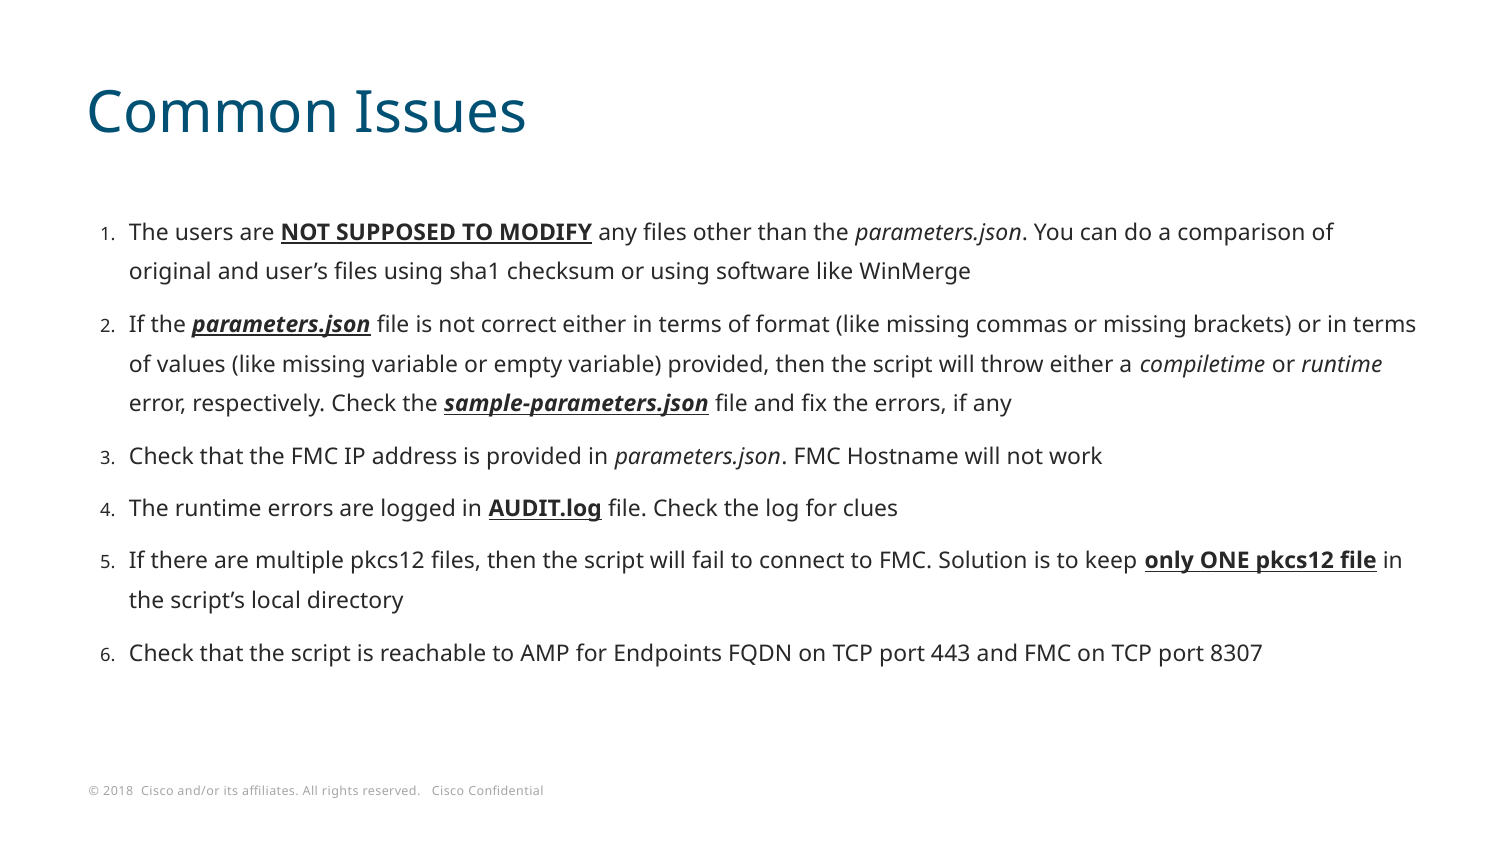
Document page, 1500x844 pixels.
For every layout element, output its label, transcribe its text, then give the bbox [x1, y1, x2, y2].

list The users are NOT SUPPOSED TO MODIFY any files other than the parameters.json. You can do a comparison of original and user’s files using sha1 checksum or using software like WinMerge If the parameters.json file is not correct either in terms of format (like missing commas or missing brackets) or in terms of values (like missing variable or empty variable) provided, then the script will throw either a compiletime or runtime error, respectively. Check the sample-parameters.json file and fix the errors, if any Check that the FMC IP address is provided in parameters.json. FMC Hostname will not work The runtime errors are logged in AUDIT.log file. Check the log for clues If there are multiple pkcs12 files, then the script will fail to connect to FMC. Solution is to keep only ONE pkcs12 file in the script’s local directory Check that the script is reachable to AMP for Endpoints FQDN on TCP port 443 and FMC on TCP port 8307 [75, 197, 1434, 754]
title Common Issues [71, 55, 1441, 176]
